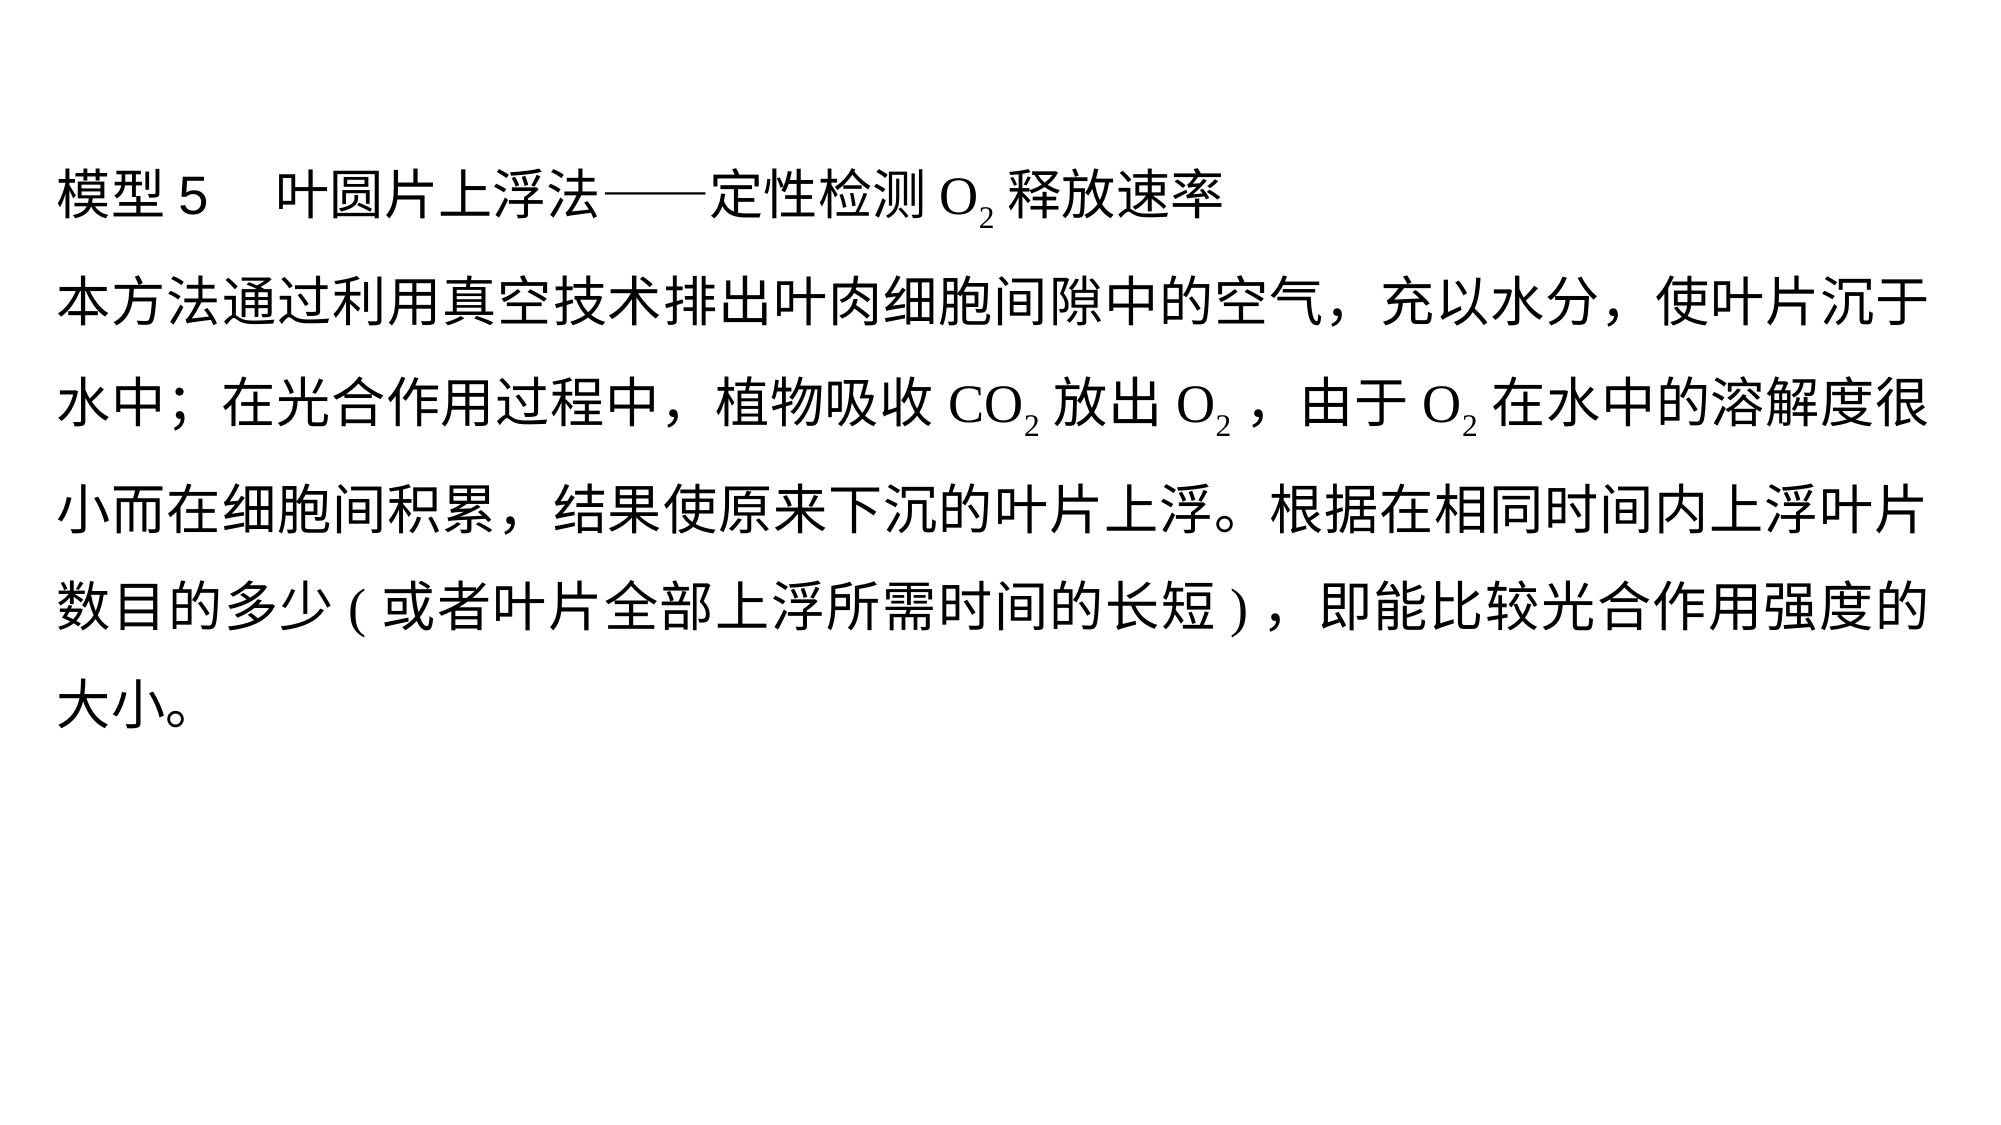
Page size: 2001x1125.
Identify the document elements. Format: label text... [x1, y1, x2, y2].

text_box 模型5 叶圆片上浮法——定性检测O2释放速率 本方法通过利用真空技术排出叶肉细胞间隙中的空气，充以水分，使叶片沉于水中；在光合作用过程中，植物吸收CO2放出O2，由于O2在水中的溶解度很小而在细胞间积累，结果使原来下沉的叶片上浮。根据在相同时间内上浮叶片数目的多少(或者叶片全部上浮所需时间的长短)，即能比较光合作用强度的大小。 [42, 116, 1945, 743]
